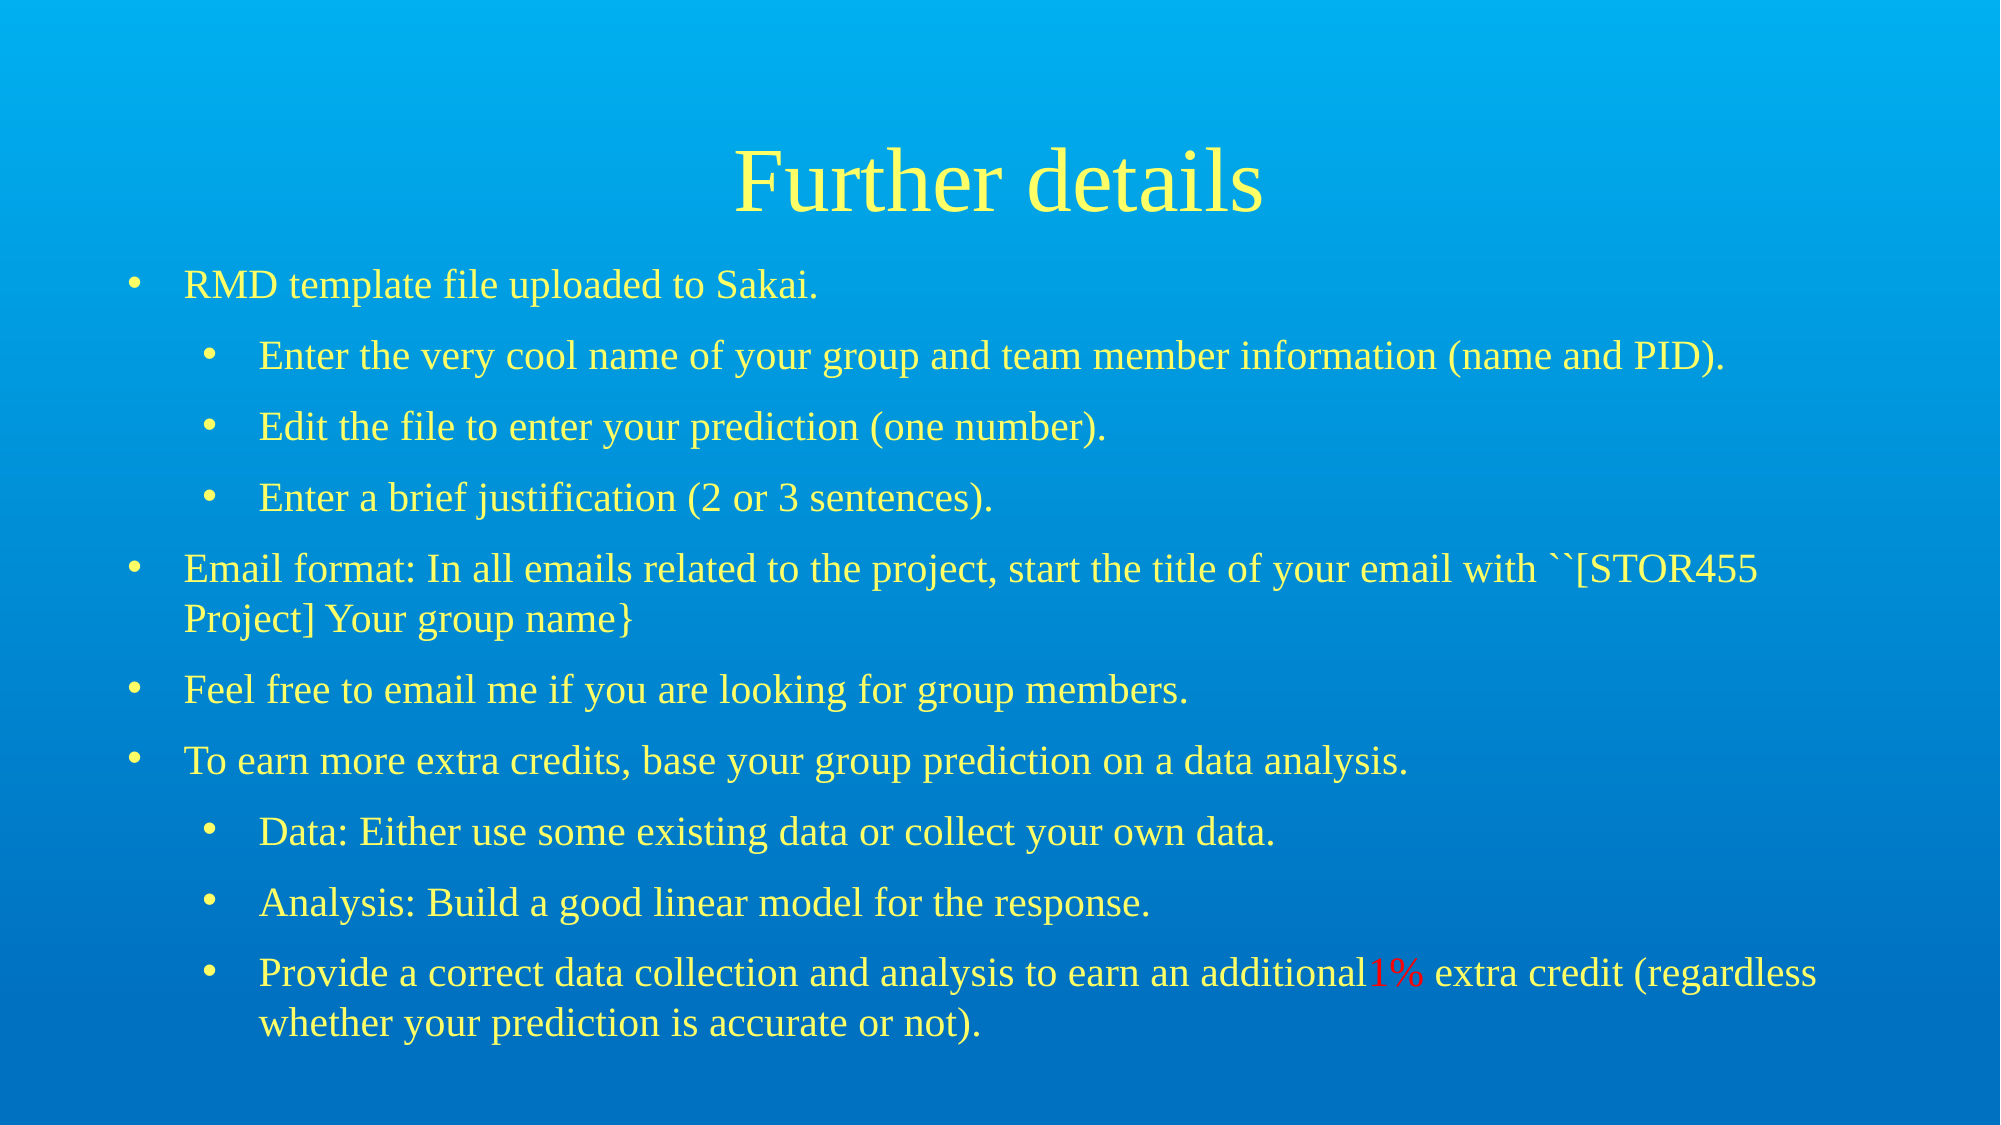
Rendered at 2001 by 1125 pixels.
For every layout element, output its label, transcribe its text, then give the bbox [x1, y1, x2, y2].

text_box RMD template file uploaded to Sakai. Enter the very cool name of your group and team member information (name and PID). Edit the file to enter your prediction (one number). Enter a brief justification (2 or 3 sentences). Email format: In all emails related to the project, start the title of your email with ``[STOR455 Project] Your group name} Feel free to email me if you are looking for group members. To earn more extra credits, base your group prediction on a data analysis. Data: Either use some existing data or collect your own data. Analysis: Build a good linear model for the response. Provide a correct data collection and analysis to earn an additional1% extra credit (regardless whether your prediction is accurate or not). [112, 249, 1863, 1124]
title Further details [150, 99, 1850, 249]
